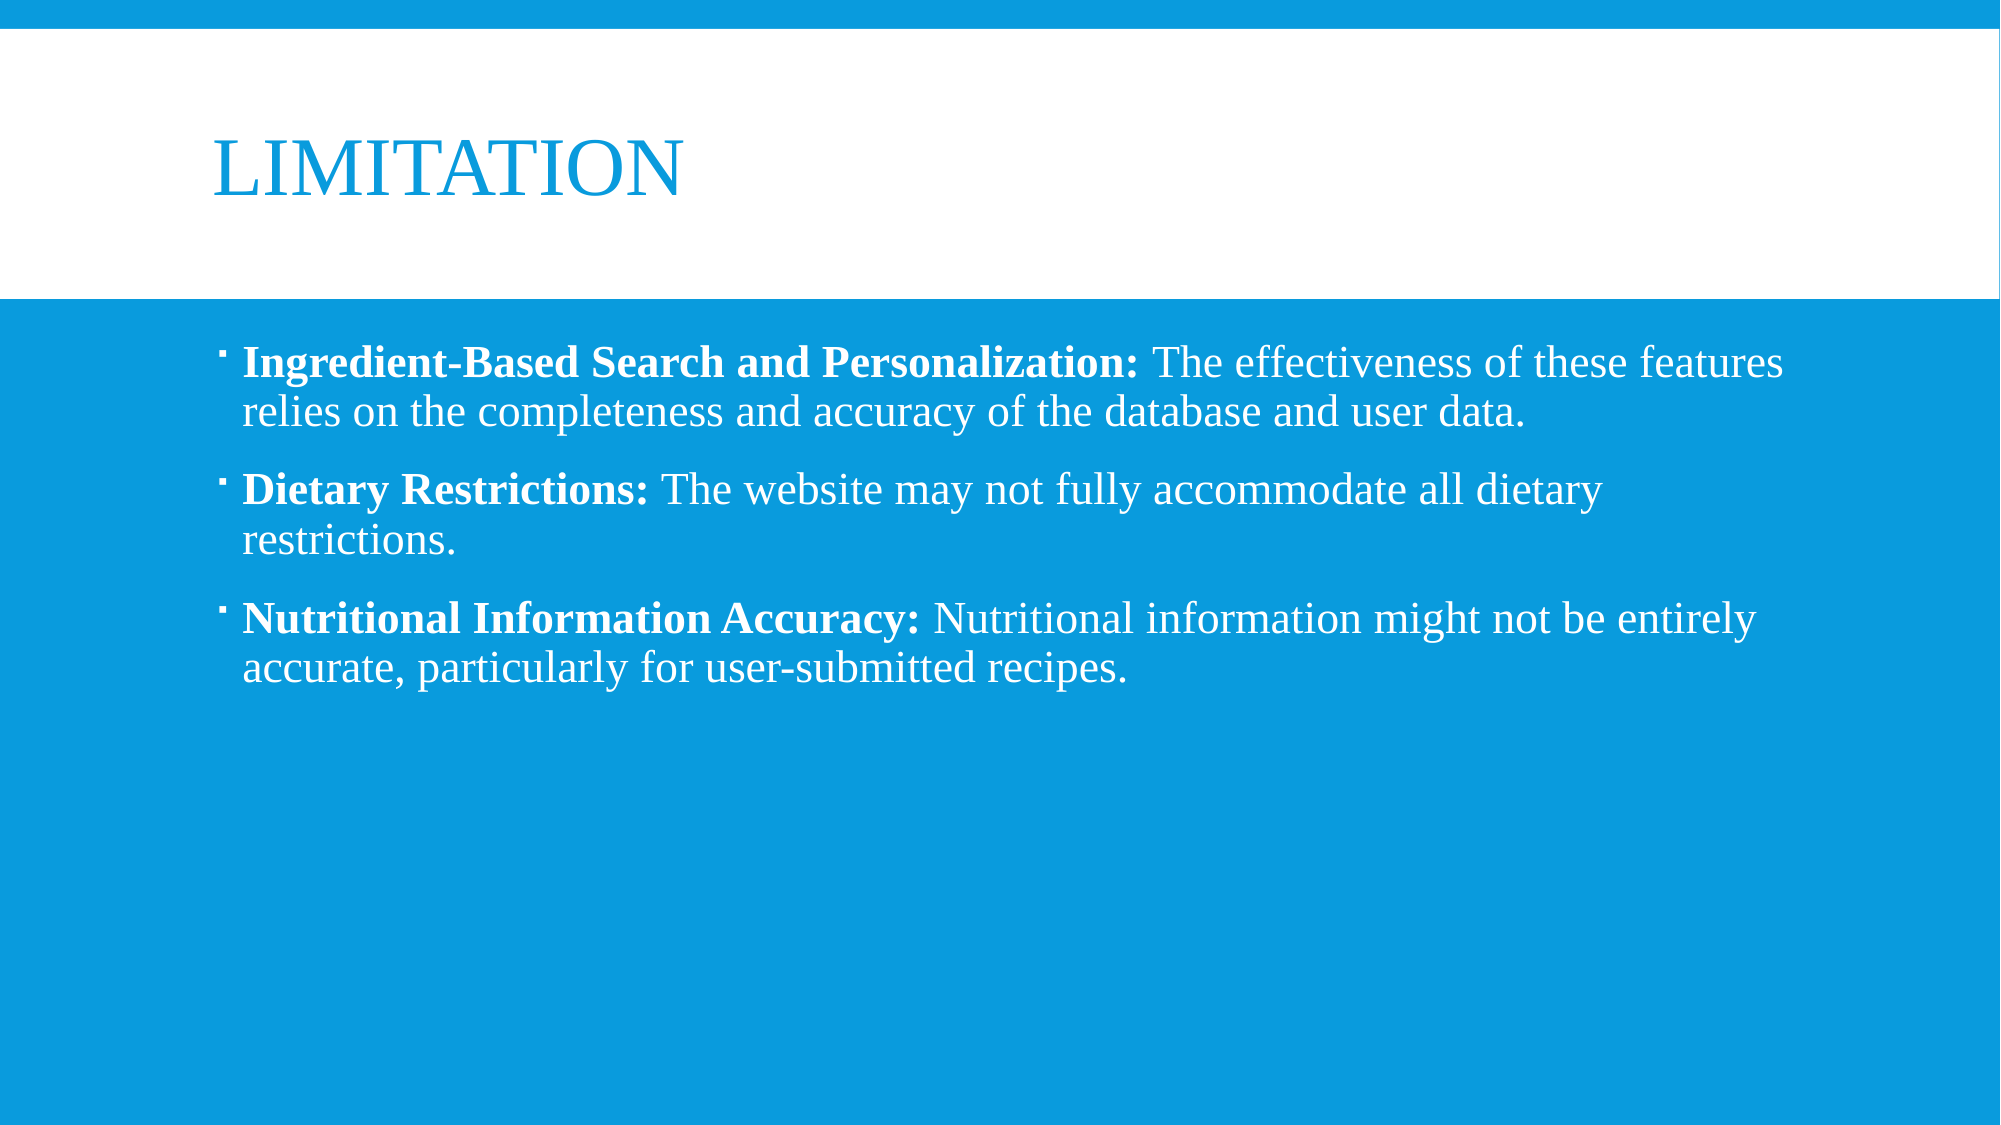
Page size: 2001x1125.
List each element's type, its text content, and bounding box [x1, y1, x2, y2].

list Ingredient-Based Search and Personalization: The effectiveness of these features relies on the completeness and accuracy of the database and user data. Dietary Restrictions: The website may not fully accommodate all dietary restrictions. Nutritional Information Accuracy: Nutritional information might not be entirely accurate, particularly for user-submitted recipes. [197, 329, 1803, 1020]
title LIMITATION [197, 46, 1803, 295]
